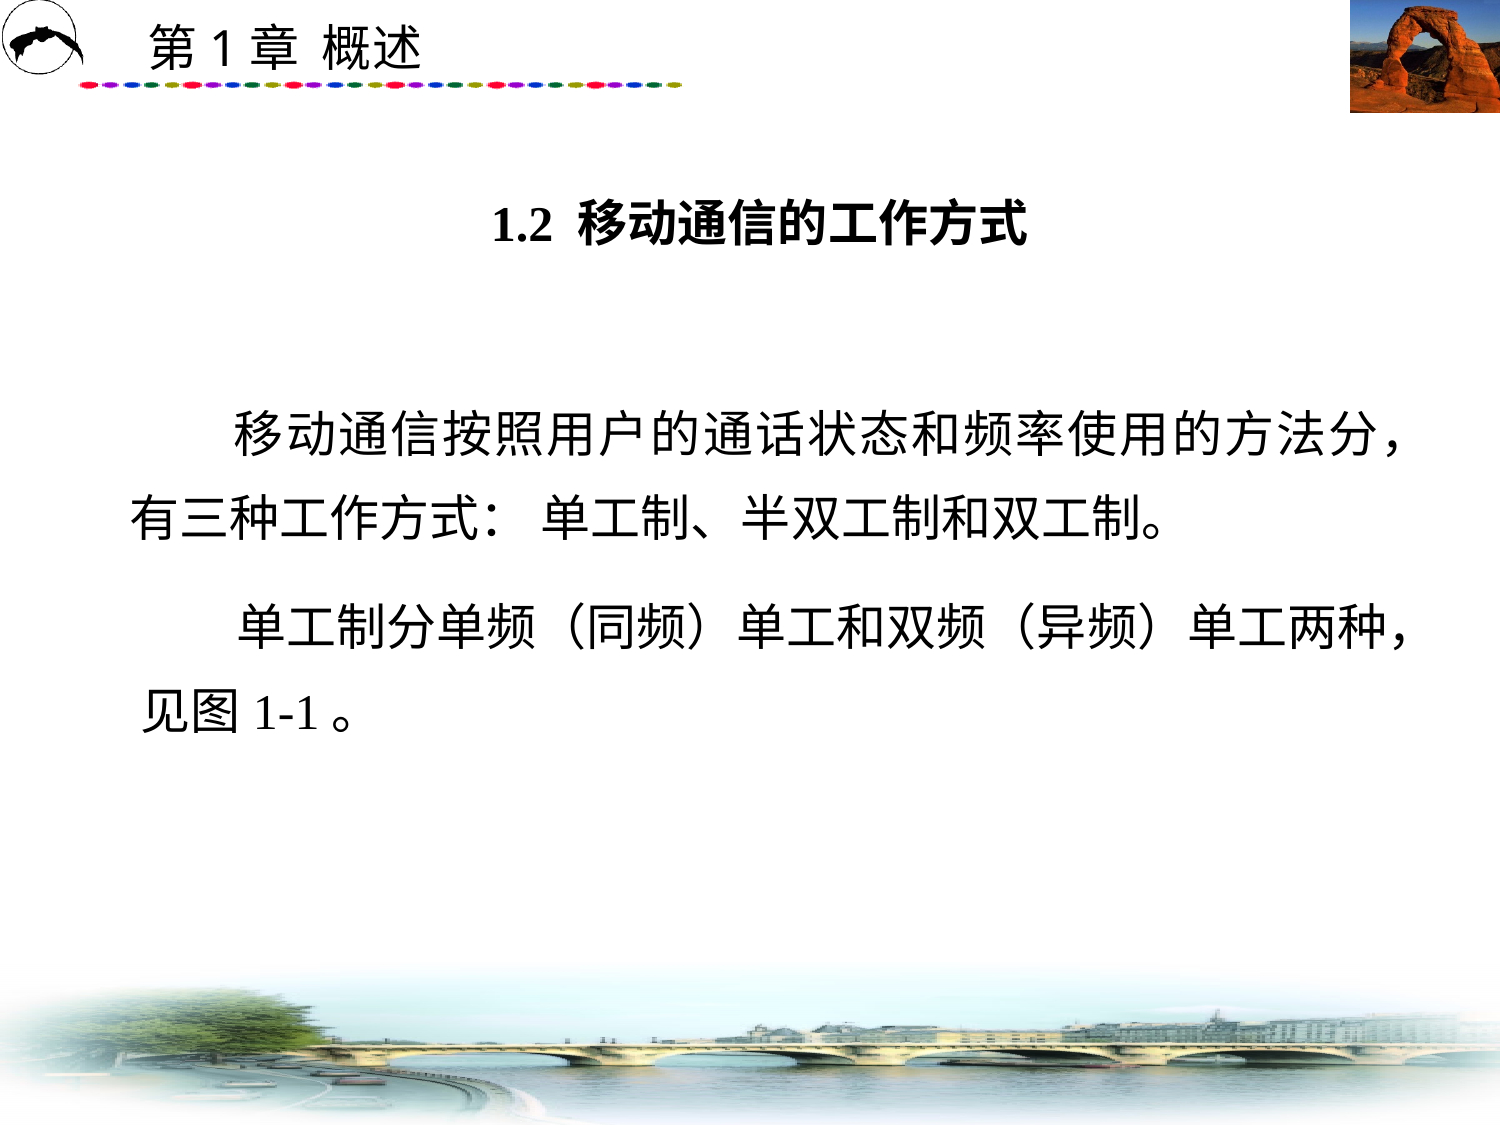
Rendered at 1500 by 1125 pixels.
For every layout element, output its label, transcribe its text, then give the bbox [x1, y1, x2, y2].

text_box 移动通信按照用户的通话状态和频率使用的方法分， 有三种工作方式： 单工制、半双工制和双工制。 单工制分单频（同频）单工和双频（异频）单工两种， 见图1-1。 [114, 287, 1446, 941]
picture [0, 962, 1500, 1125]
title 1.2 移动通信的工作方式 [93, 87, 1426, 265]
picture [1350, 0, 1500, 113]
picture [0, 0, 100, 75]
picture [74, 78, 691, 91]
